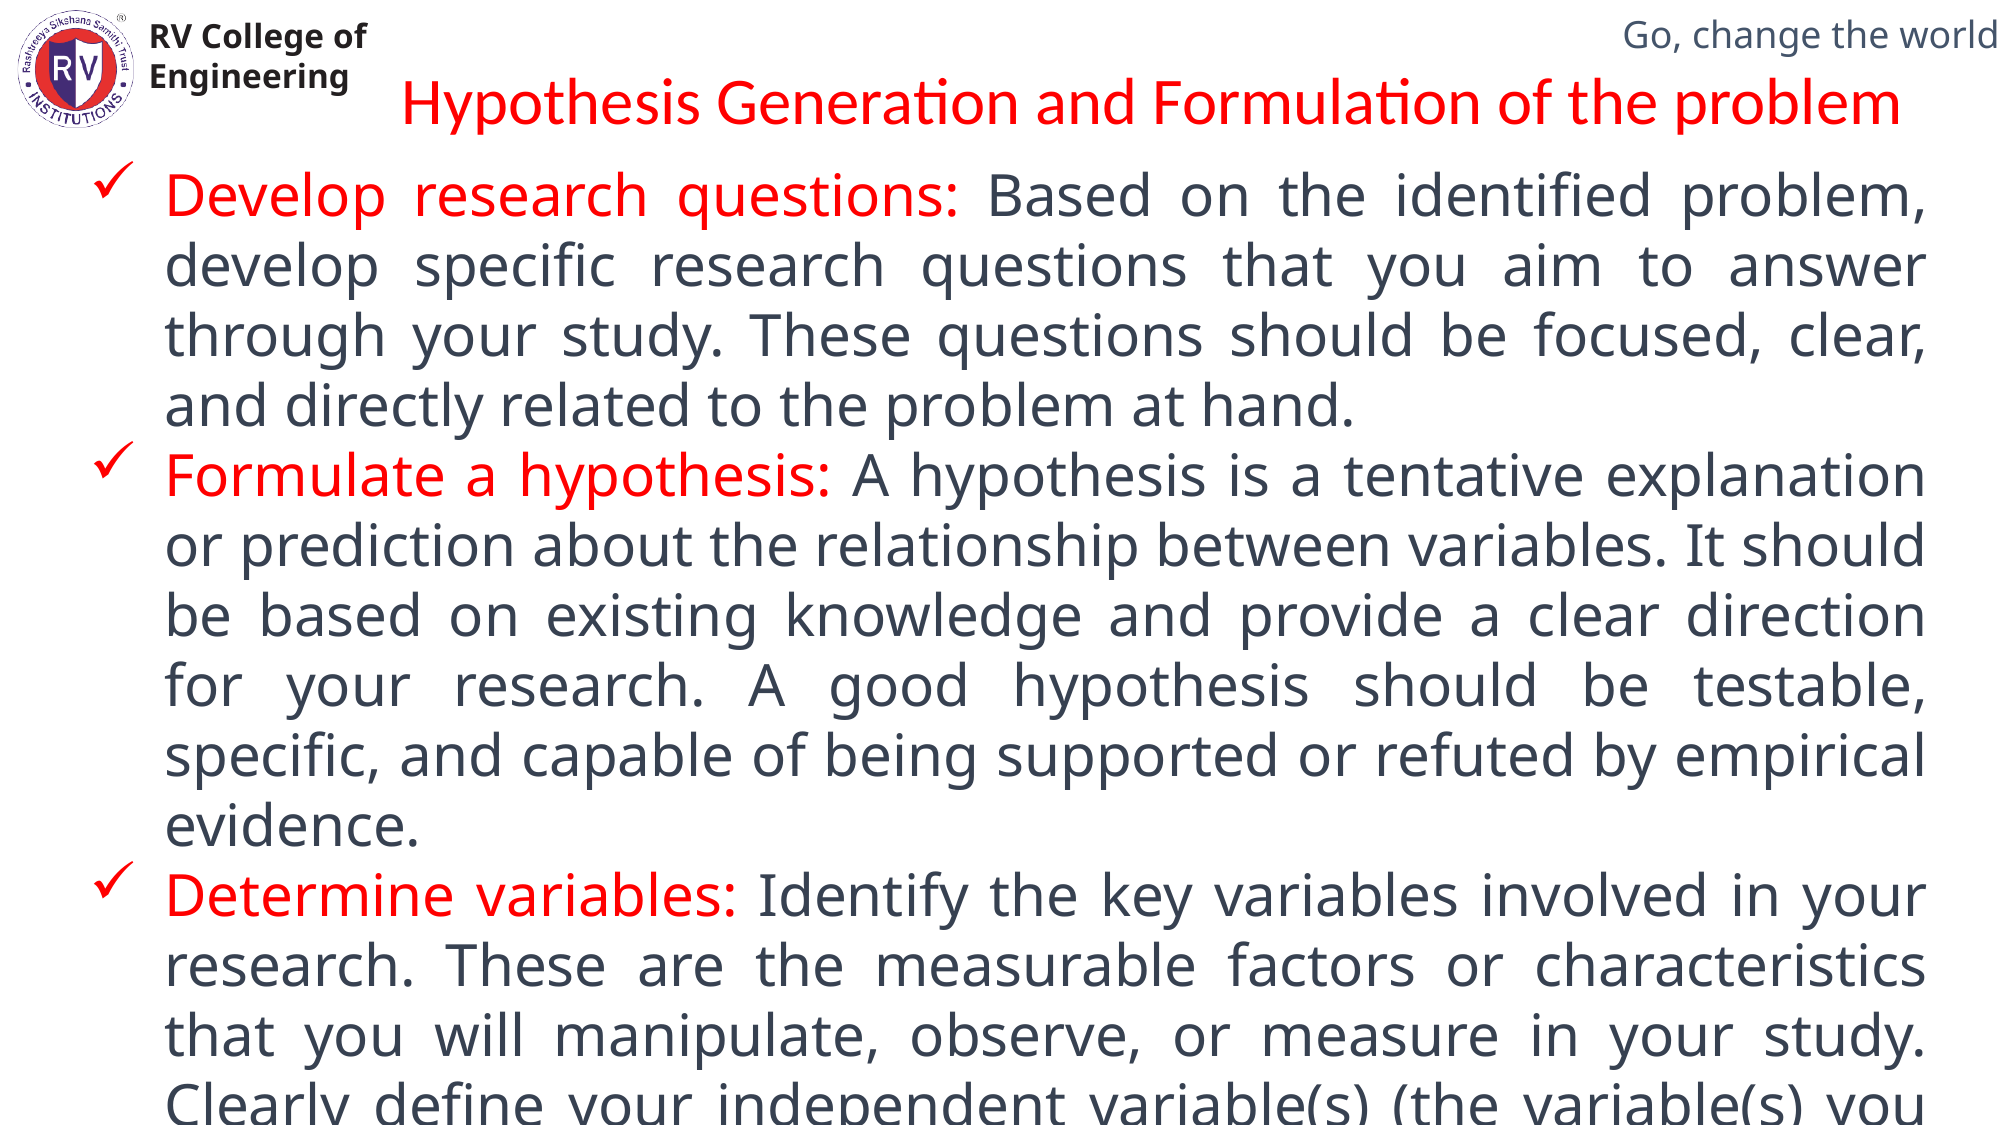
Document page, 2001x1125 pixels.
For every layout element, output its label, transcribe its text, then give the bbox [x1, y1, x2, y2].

text_box Develop research questions: Based on the identified problem, develop specific research questions that you aim to answer through your study. These questions should be focused, clear, and directly related to the problem at hand. Formulate a hypothesis: A hypothesis is a tentative explanation or prediction about the relationship between variables. It should be based on existing knowledge and provide a clear direction for your research. A good hypothesis should be testable, specific, and capable of being supported or refuted by empirical evidence. Determine variables: Identify the key variables involved in your research. These are the measurable factors or characteristics that you will manipulate, observe, or measure in your study. Clearly define your independent variable(s) (the variable(s) you manipulate) and your dependent variable(s) (the variable(s) you measure or observe). [74, 150, 1943, 1125]
picture [17, 10, 134, 128]
text_box Mechanical Engineering Department [735, 45, 2000, 241]
text_box Hypothesis Generation and Formulation of the problem [137, 50, 1943, 145]
